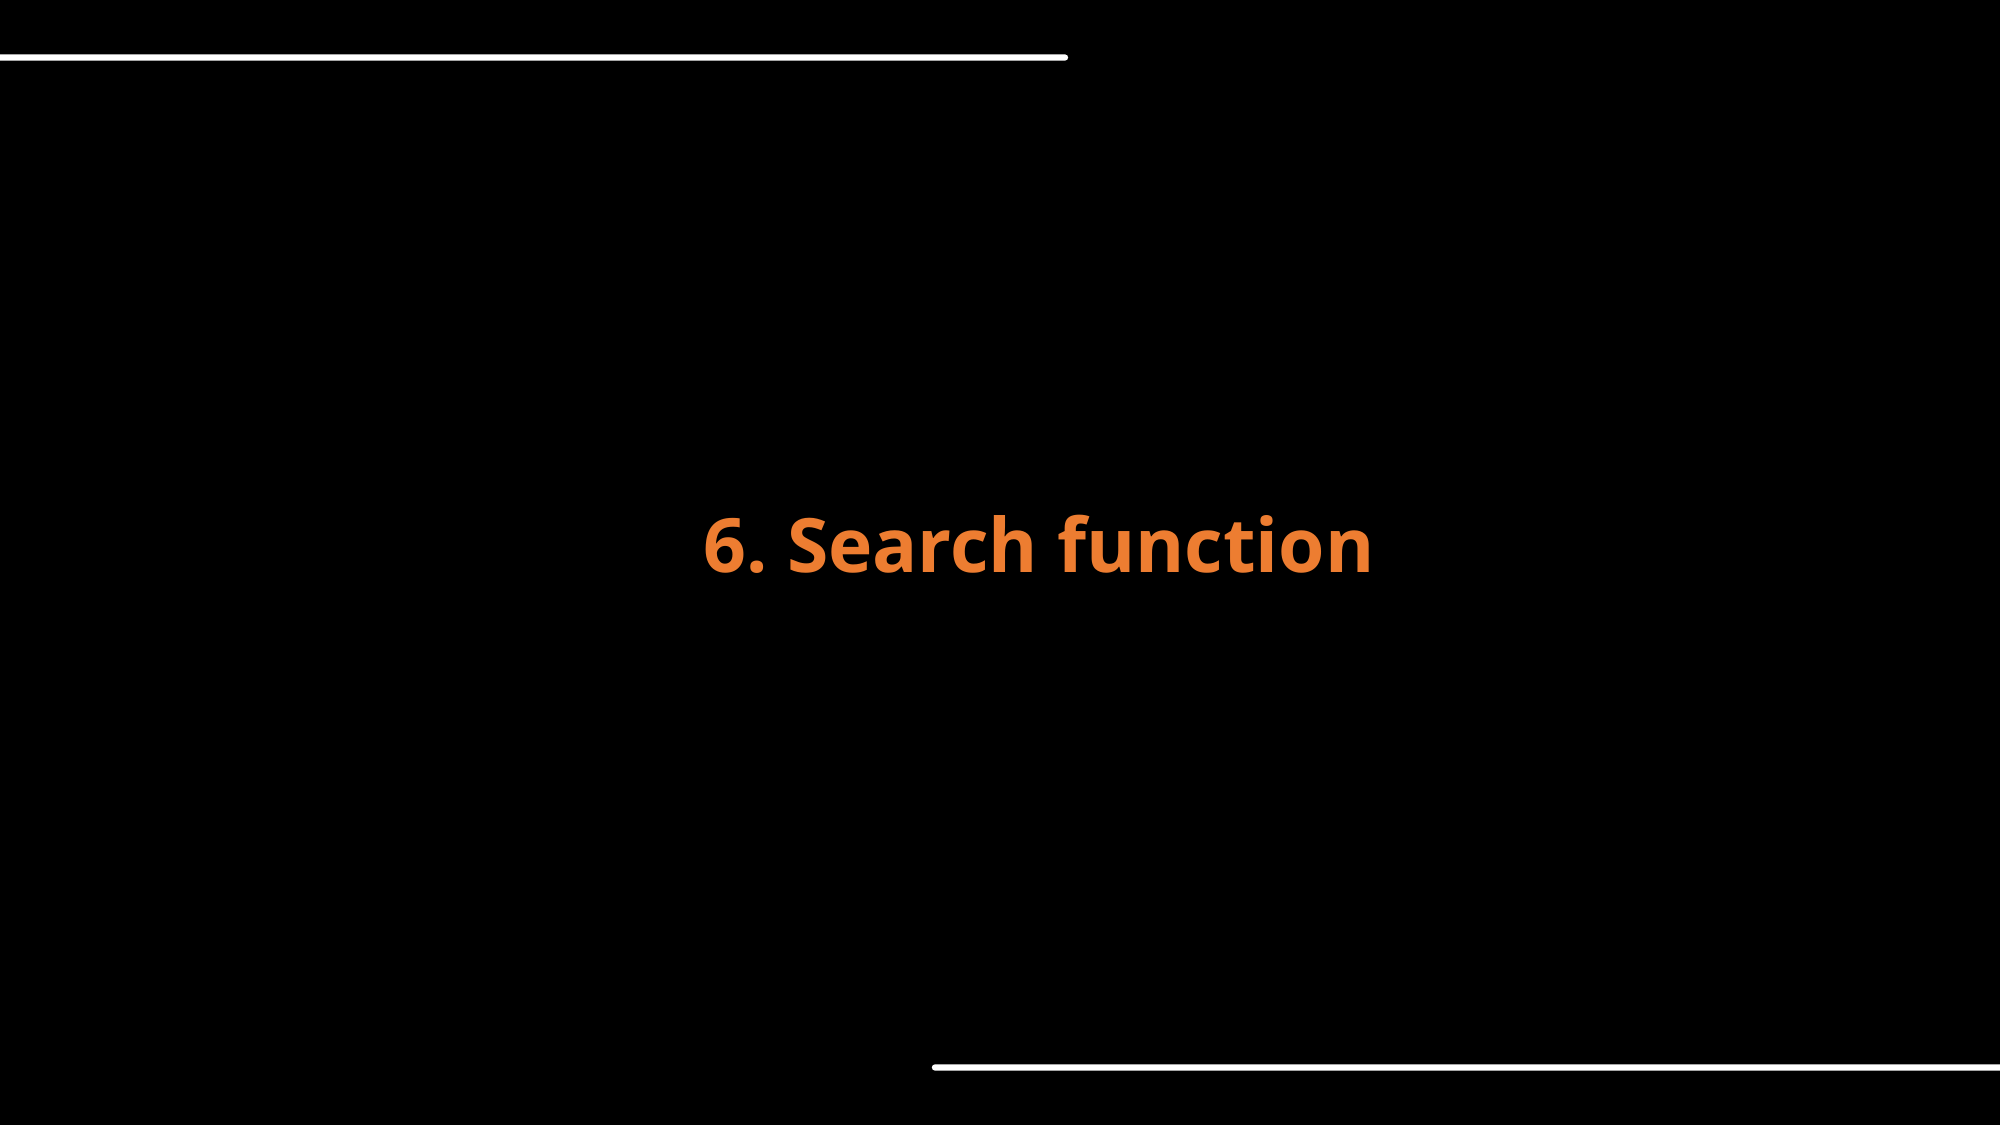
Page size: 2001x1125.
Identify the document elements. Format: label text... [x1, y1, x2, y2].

title 6. Search function [243, 437, 1836, 597]
